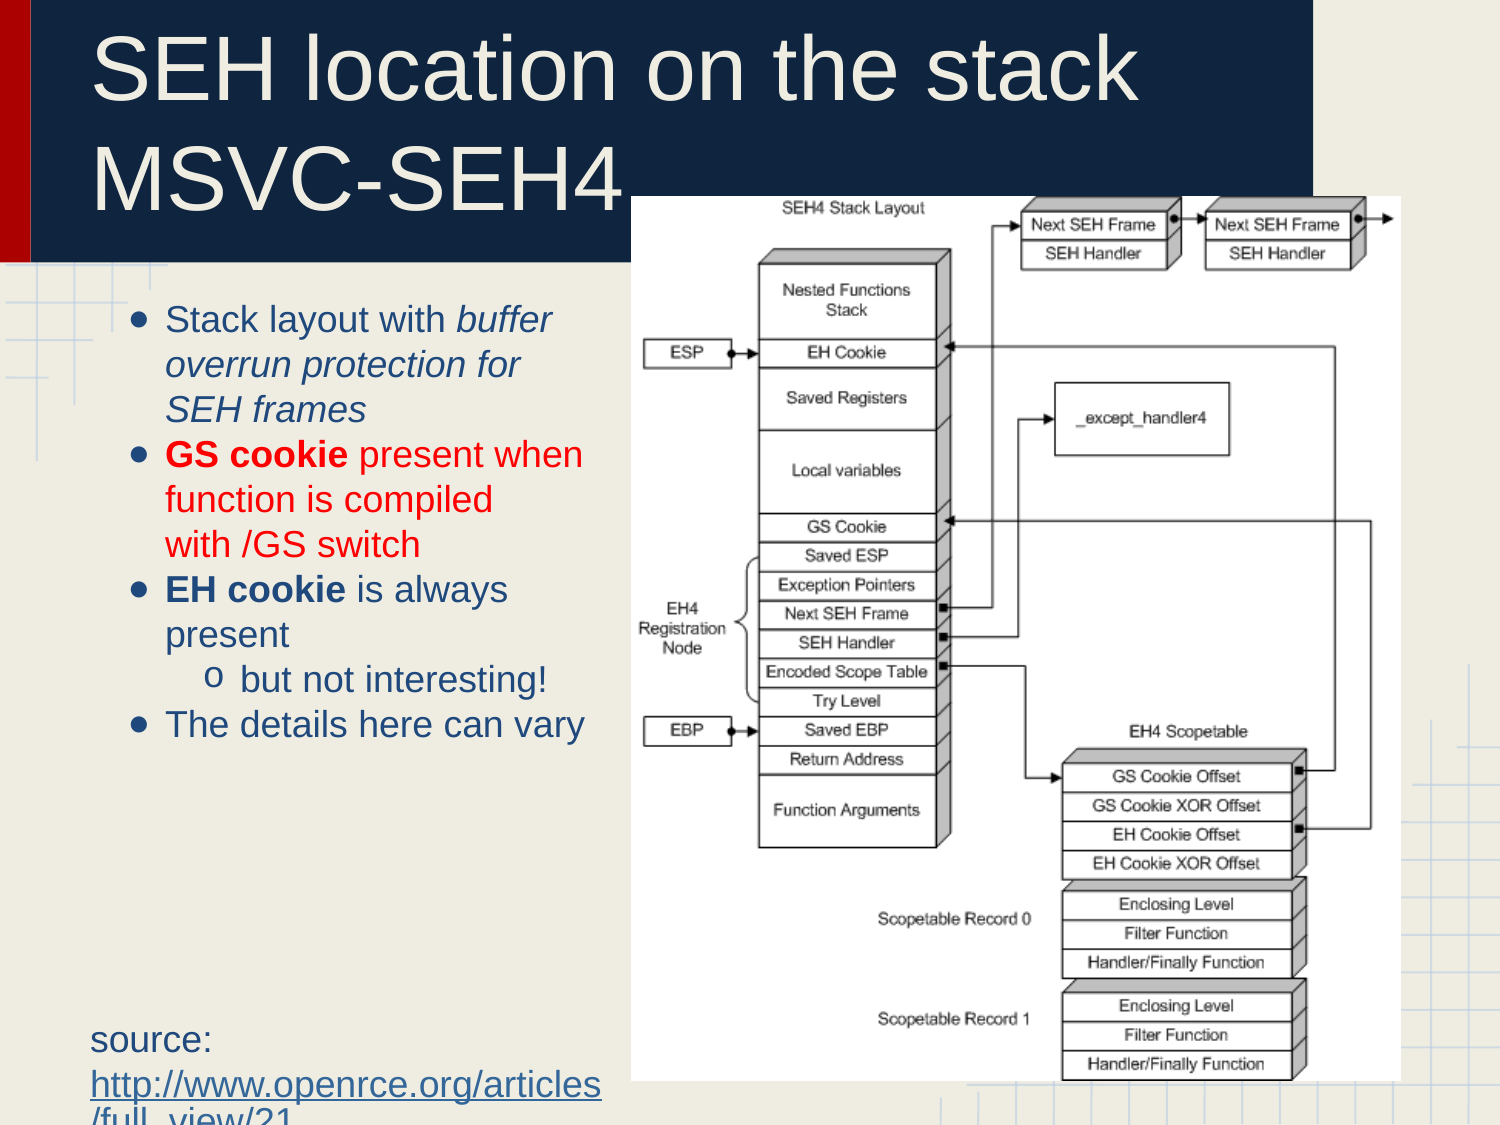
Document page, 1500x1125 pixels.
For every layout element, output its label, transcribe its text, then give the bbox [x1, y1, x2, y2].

list Stack layout with buffer overrun protection for SEH frames GS cookie present when function is compiled with /GS switch EH cookie is always present but not interesting! The details here can vary source: http://www.openrce.org/articles/full_view/21 [75, 279, 620, 1074]
title SEH location on the stack MSVC-SEH4 [75, 22, 1276, 244]
picture [631, 196, 1401, 1082]
